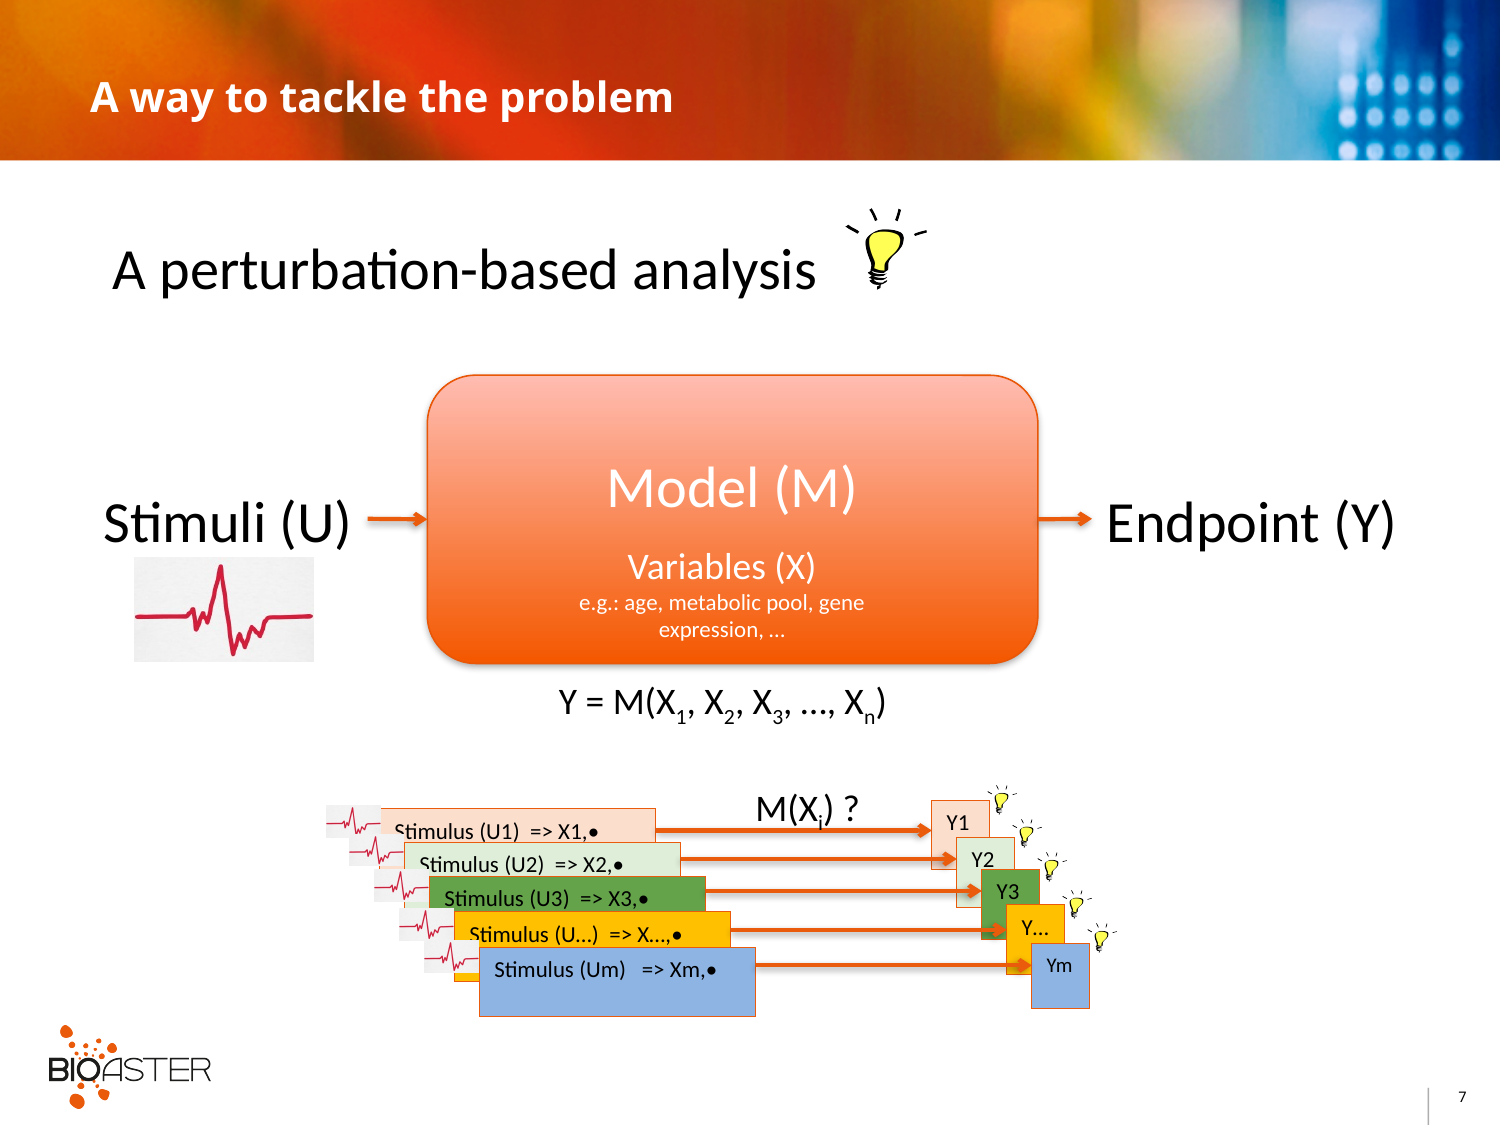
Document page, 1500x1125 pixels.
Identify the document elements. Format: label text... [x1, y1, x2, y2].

text_box Stimulus (U2) => X2,• [409, 842, 681, 876]
picture [1425, 77, 1434, 94]
text_box Variables (X) e.g.: age, metabolic pool, gene expression, … [521, 535, 923, 650]
picture [1425, 108, 1434, 125]
slide_number 7 [1425, 1067, 1500, 1125]
title A way to tackle the problem [75, 0, 1425, 192]
text_box Endpoint (Y) [1092, 476, 1413, 562]
text_box M(Xi) ? [740, 776, 876, 829]
text_box Y3 [981, 869, 1040, 927]
text_box Stimulus (Um) => Xm,• [479, 947, 756, 1017]
text_box M(Xi) ? [740, 838, 876, 843]
text_box Y2 [956, 837, 1015, 888]
text_box Y1 [931, 800, 990, 856]
text_box Ym [1031, 943, 1090, 1009]
text_box Stimulus (U…) => X…,• [459, 911, 731, 947]
text_box Stimulus (U1) => X1,• [384, 808, 656, 842]
text_box Model (M) [426, 374, 1039, 665]
footer [75, 1067, 1425, 1125]
picture [0, 0, 1500, 1125]
text_box Stimuli (U) [89, 476, 368, 562]
text_box A perturbation-based analysis [98, 223, 833, 309]
text_box Y = M(X1, X2, X3, …, Xn) [544, 670, 902, 737]
text_box Stimulus (U3) => X3,• [434, 876, 706, 911]
text_box Y2 [956, 900, 981, 908]
text_box Y… [1006, 904, 1065, 962]
